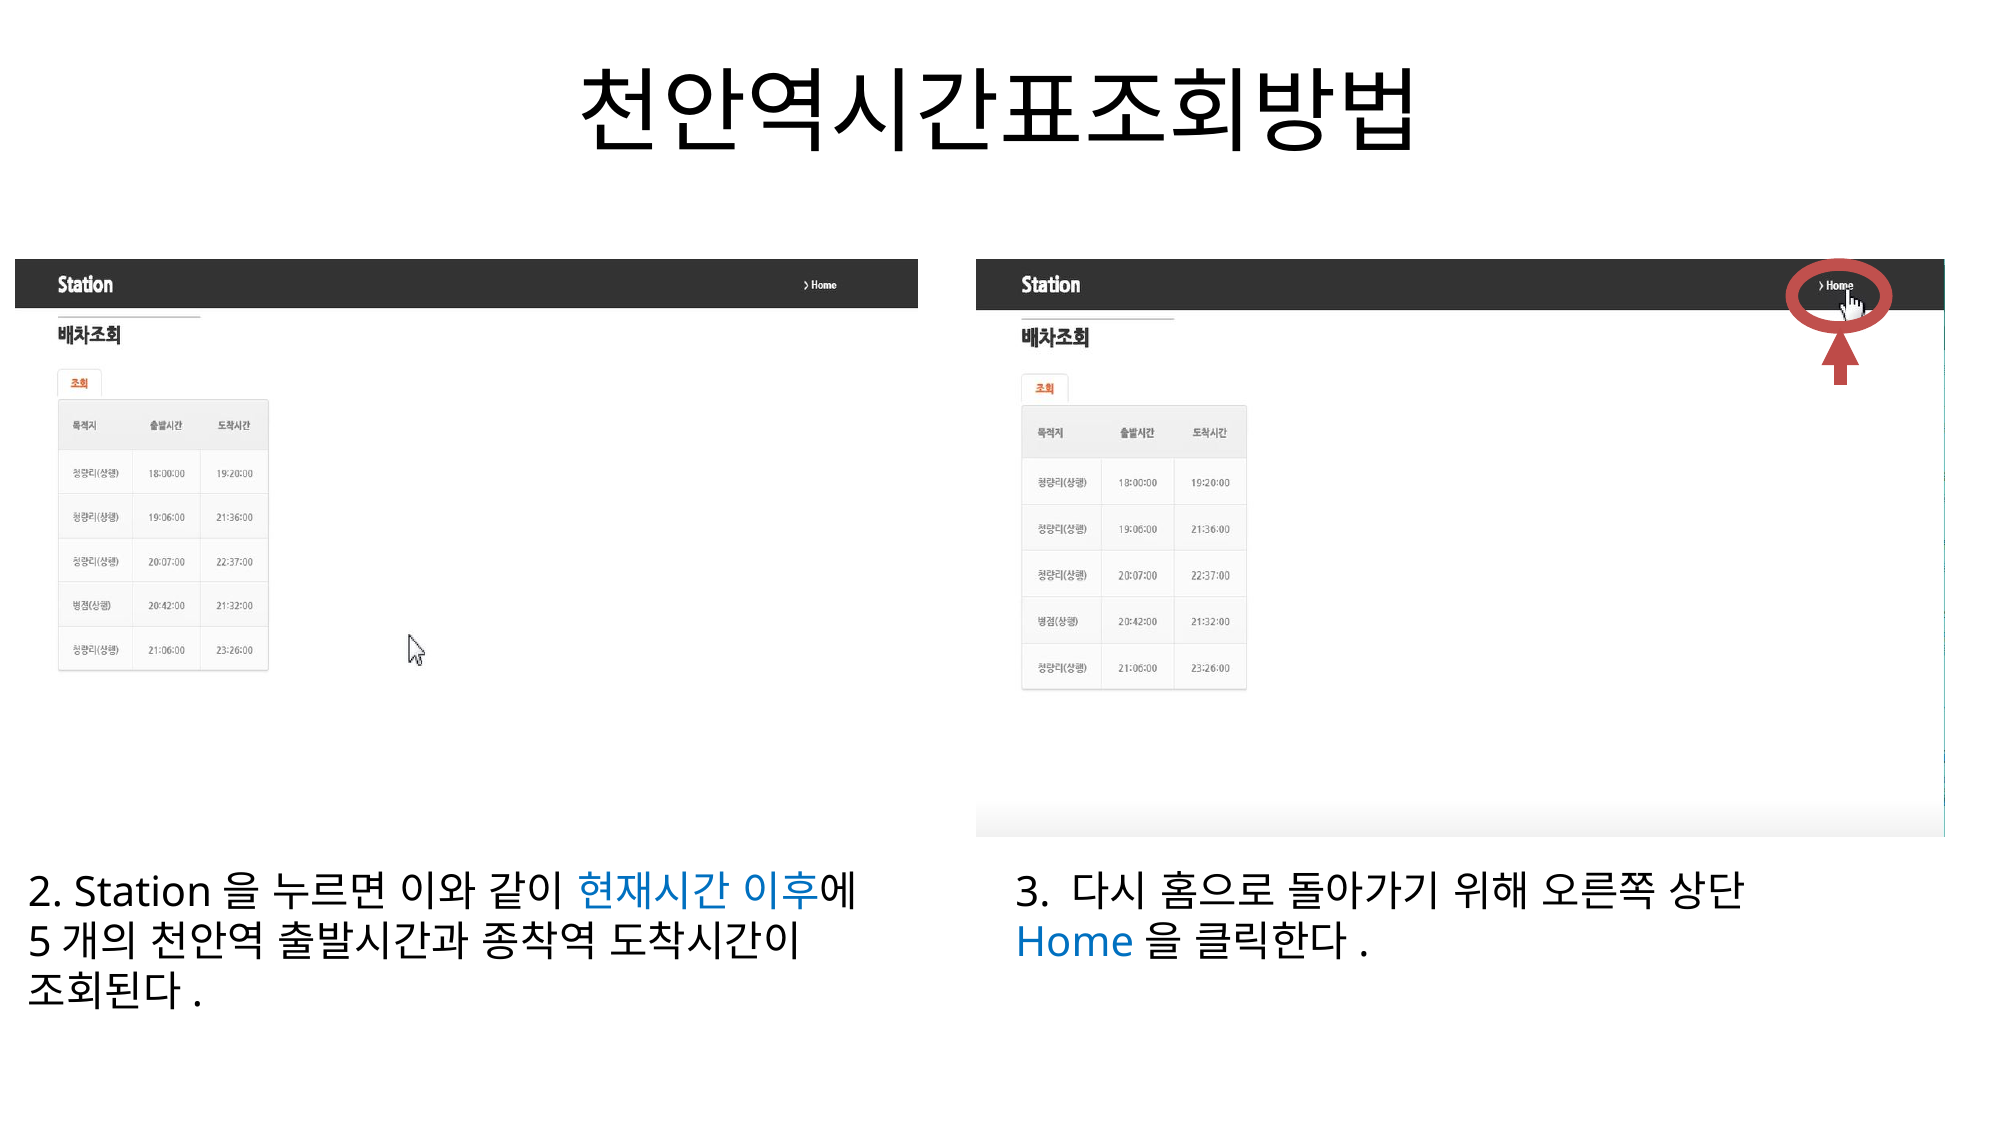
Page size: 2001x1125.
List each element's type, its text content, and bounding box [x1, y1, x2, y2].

text_box 3. 다시 홈으로 돌아가기 위해 오른쪽 상단 Home을 클릭한다. [1000, 845, 1840, 964]
text_box 2. Station을 누르면 이와 같이 현재시간 이후에 5개의 천안역 출발시간과 종착역 도착시간이 조회된다. [13, 798, 895, 1080]
text_box 천안역시간표조회방법 [99, 45, 1900, 233]
picture [15, 259, 918, 792]
picture [976, 259, 1946, 837]
